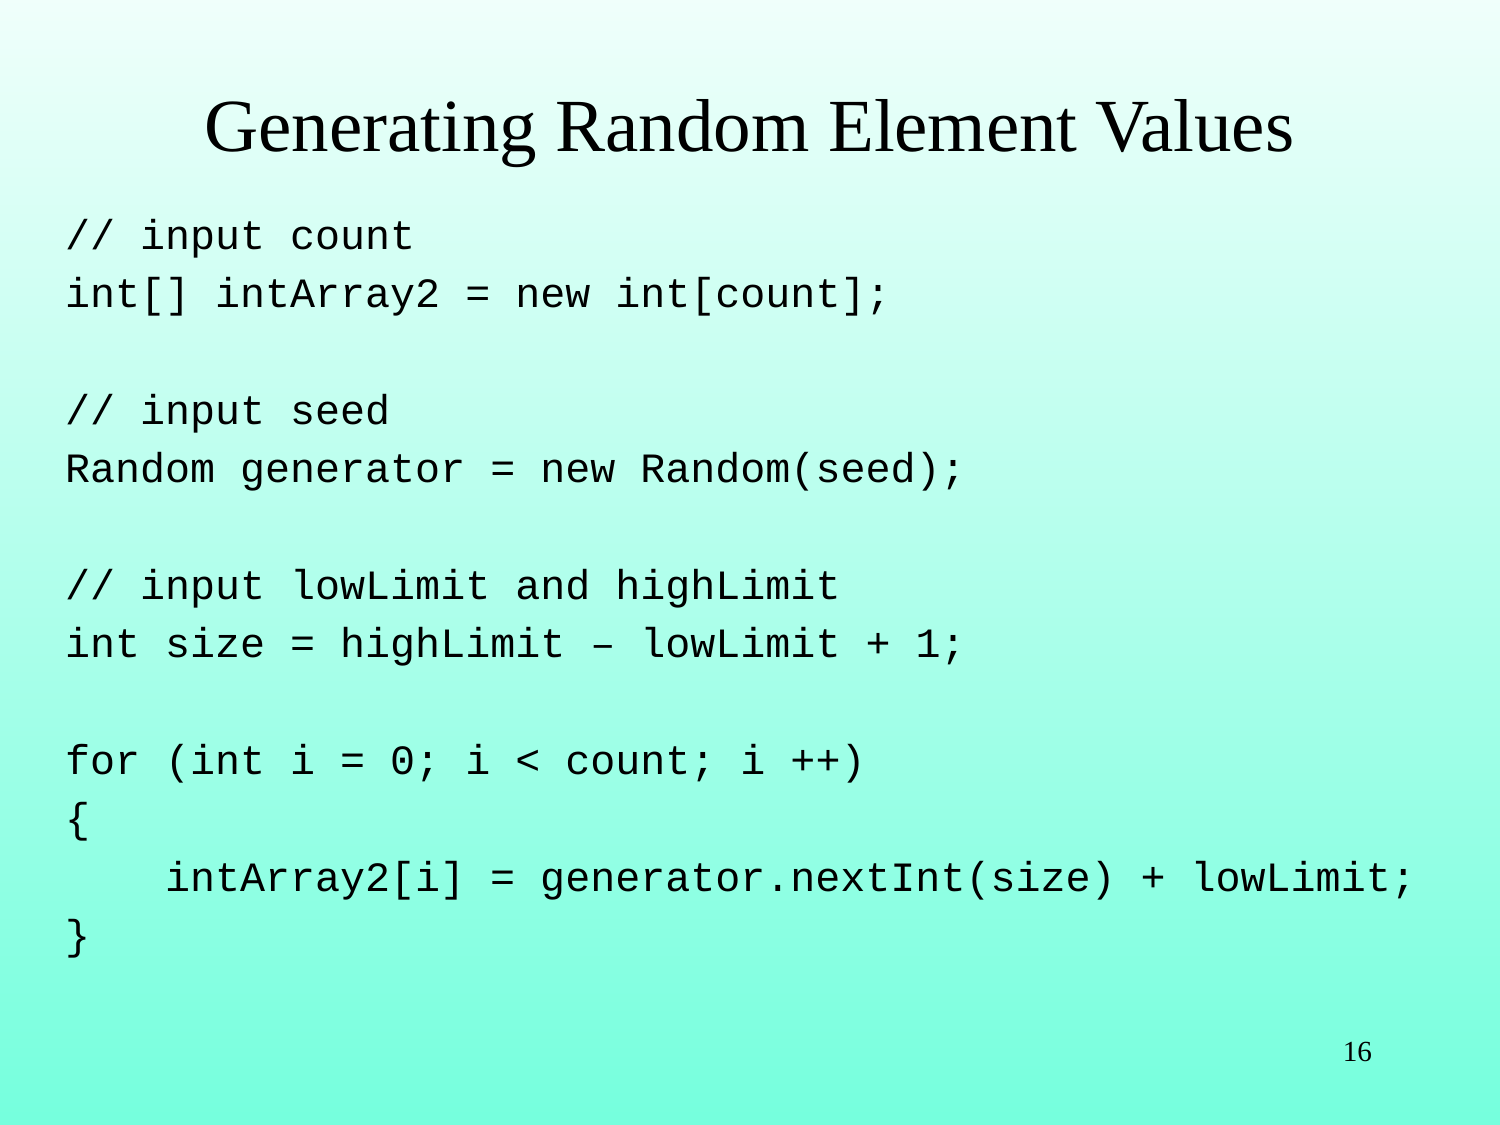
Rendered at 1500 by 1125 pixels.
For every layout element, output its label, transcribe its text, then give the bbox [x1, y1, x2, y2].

title Generating Random Element Values [37, 50, 1463, 193]
slide_number 16 [1074, 1024, 1388, 1101]
list // input count int[] intArray2 = new int[count]; // input seed Random generator = new Random(seed); // input lowLimit and highLimit int size = highLimit – lowLimit + 1; for (int i = 0; i < count; i ++) { intArray2[i] = generator.nextInt(size) + lowLimit; } [50, 200, 1463, 1025]
